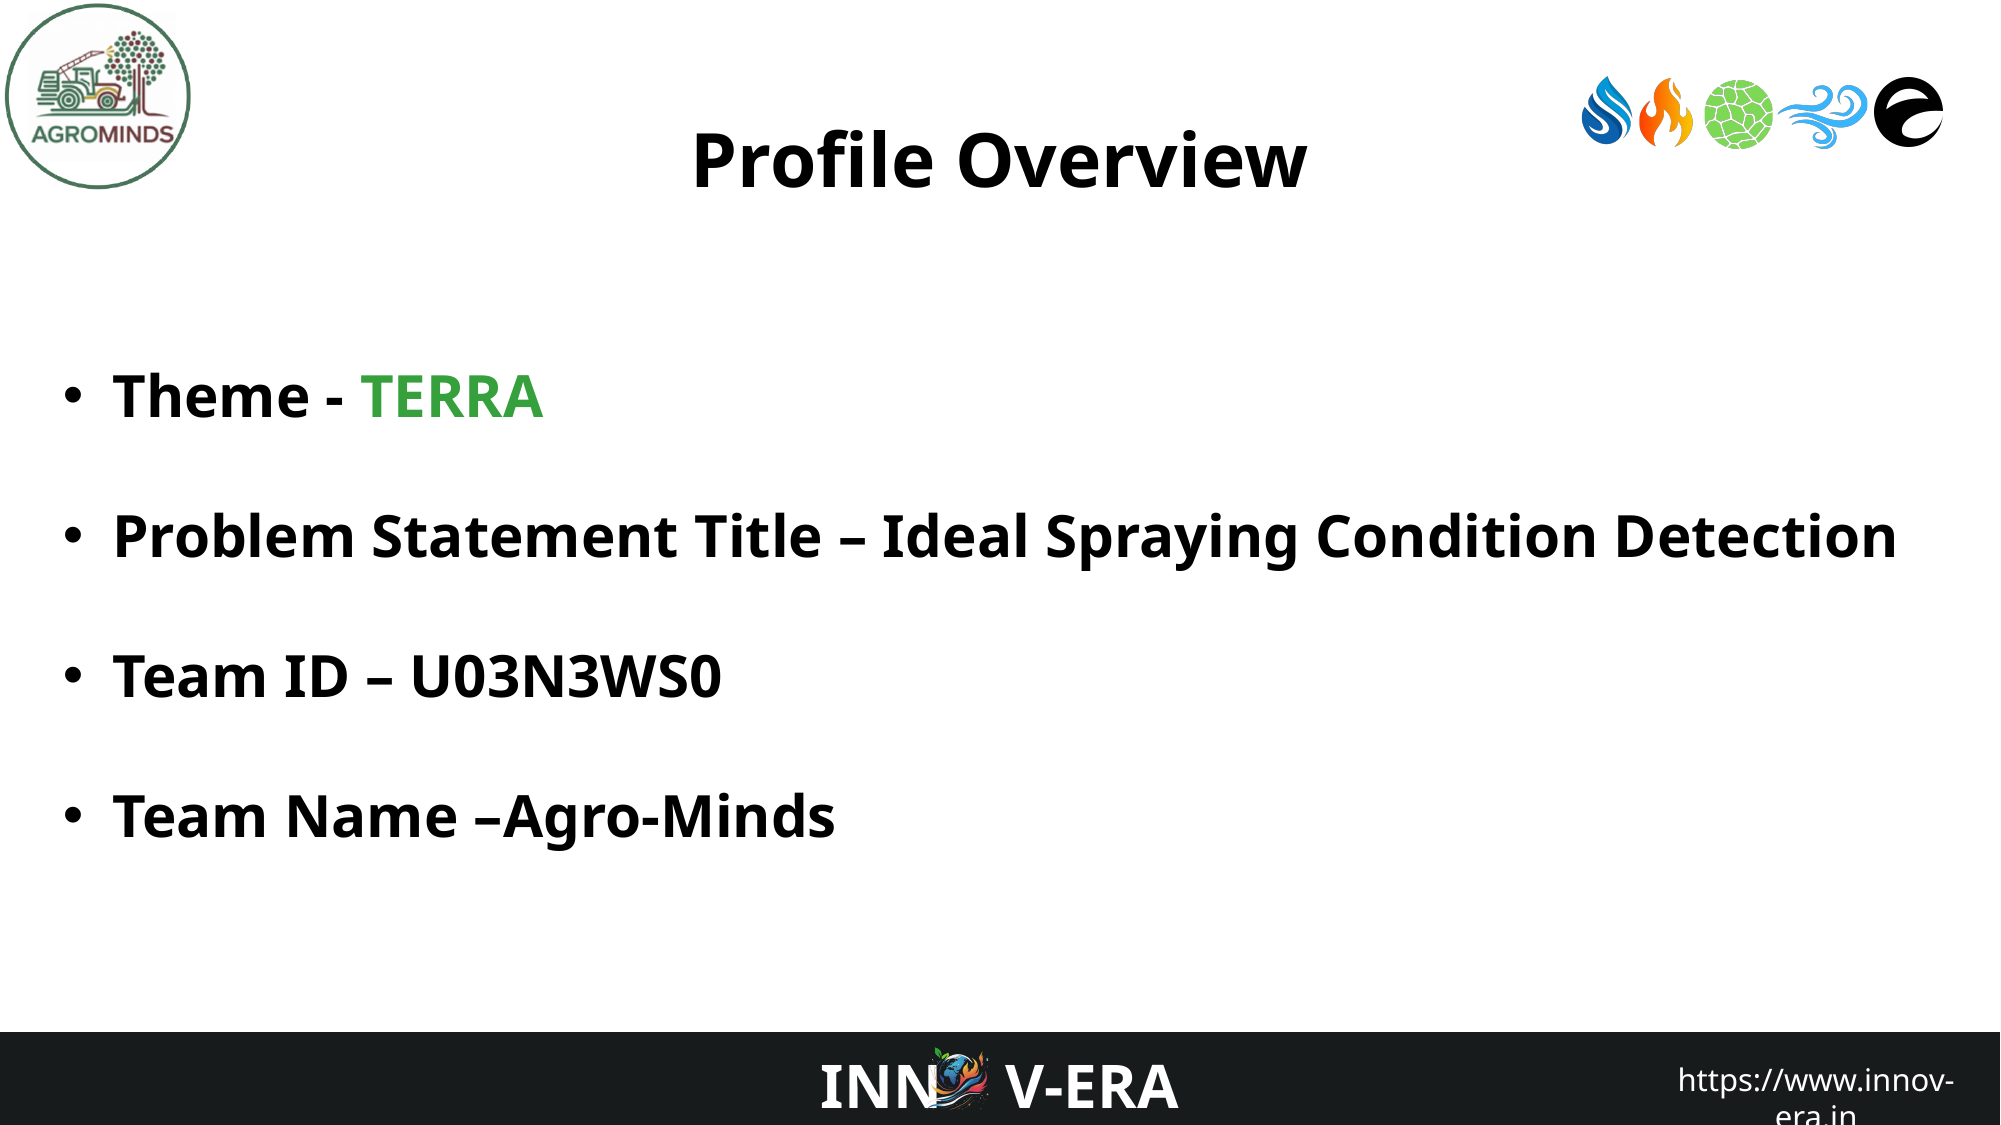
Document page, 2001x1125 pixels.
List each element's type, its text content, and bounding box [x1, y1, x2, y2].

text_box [1581, 76, 1944, 149]
text_box Profile Overview [651, 112, 1349, 203]
picture [0, 0, 195, 192]
text_box Theme - TERRA Problem Statement Title – Ideal Spraying Condition Detection Team ID – U03N3WS0 Team Name –Agro-Minds [0, 282, 1914, 857]
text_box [0, 1031, 2000, 1125]
